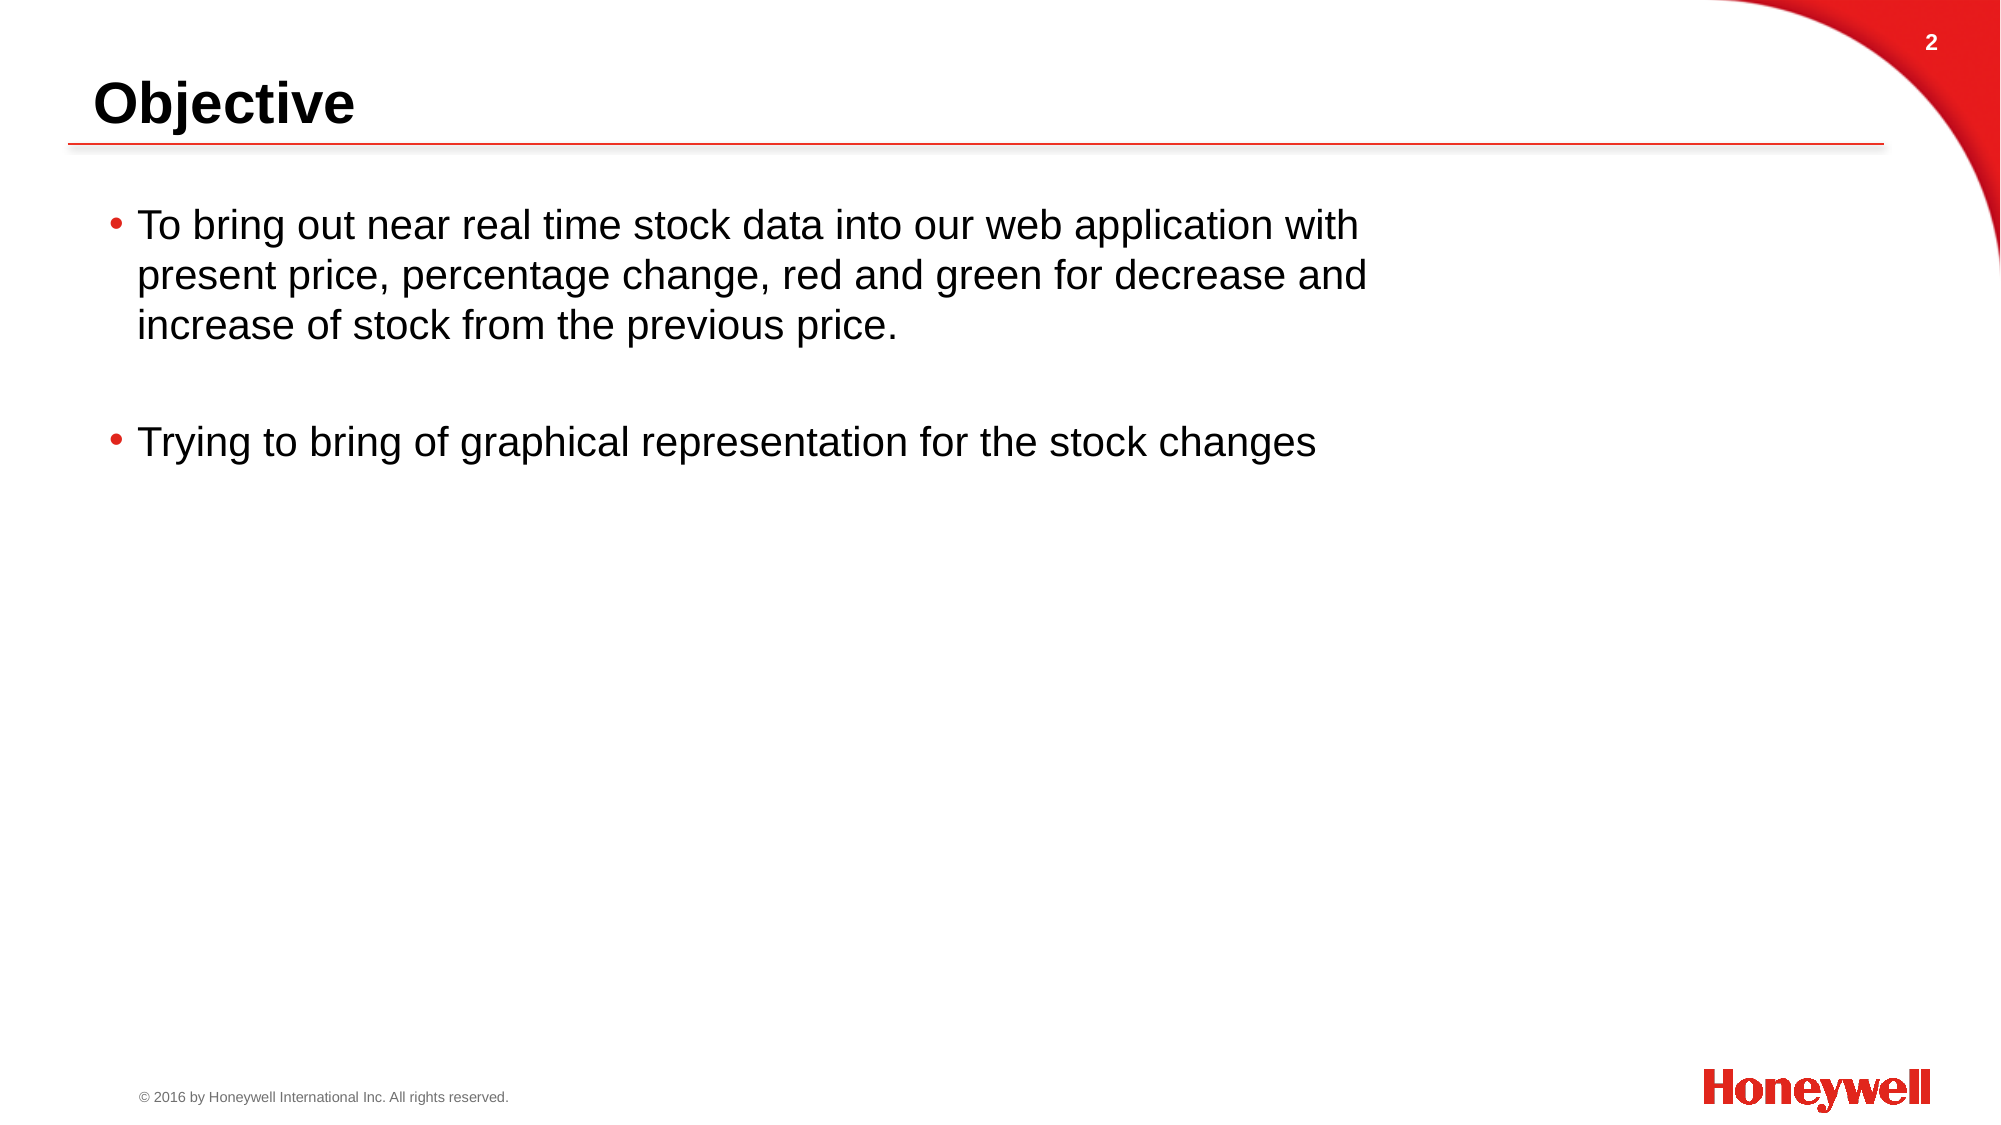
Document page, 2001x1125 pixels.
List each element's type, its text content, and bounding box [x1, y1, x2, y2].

list To bring out near real time stock data into our web application with present price, percentage change, red and green for decrease and increase of stock from the previous price. Trying to bring of graphical representation for the stock changes [94, 190, 1500, 933]
picture [2, 0, 2001, 1125]
title Objective [78, 57, 1803, 140]
slide_number 2 [1910, 0, 2000, 83]
